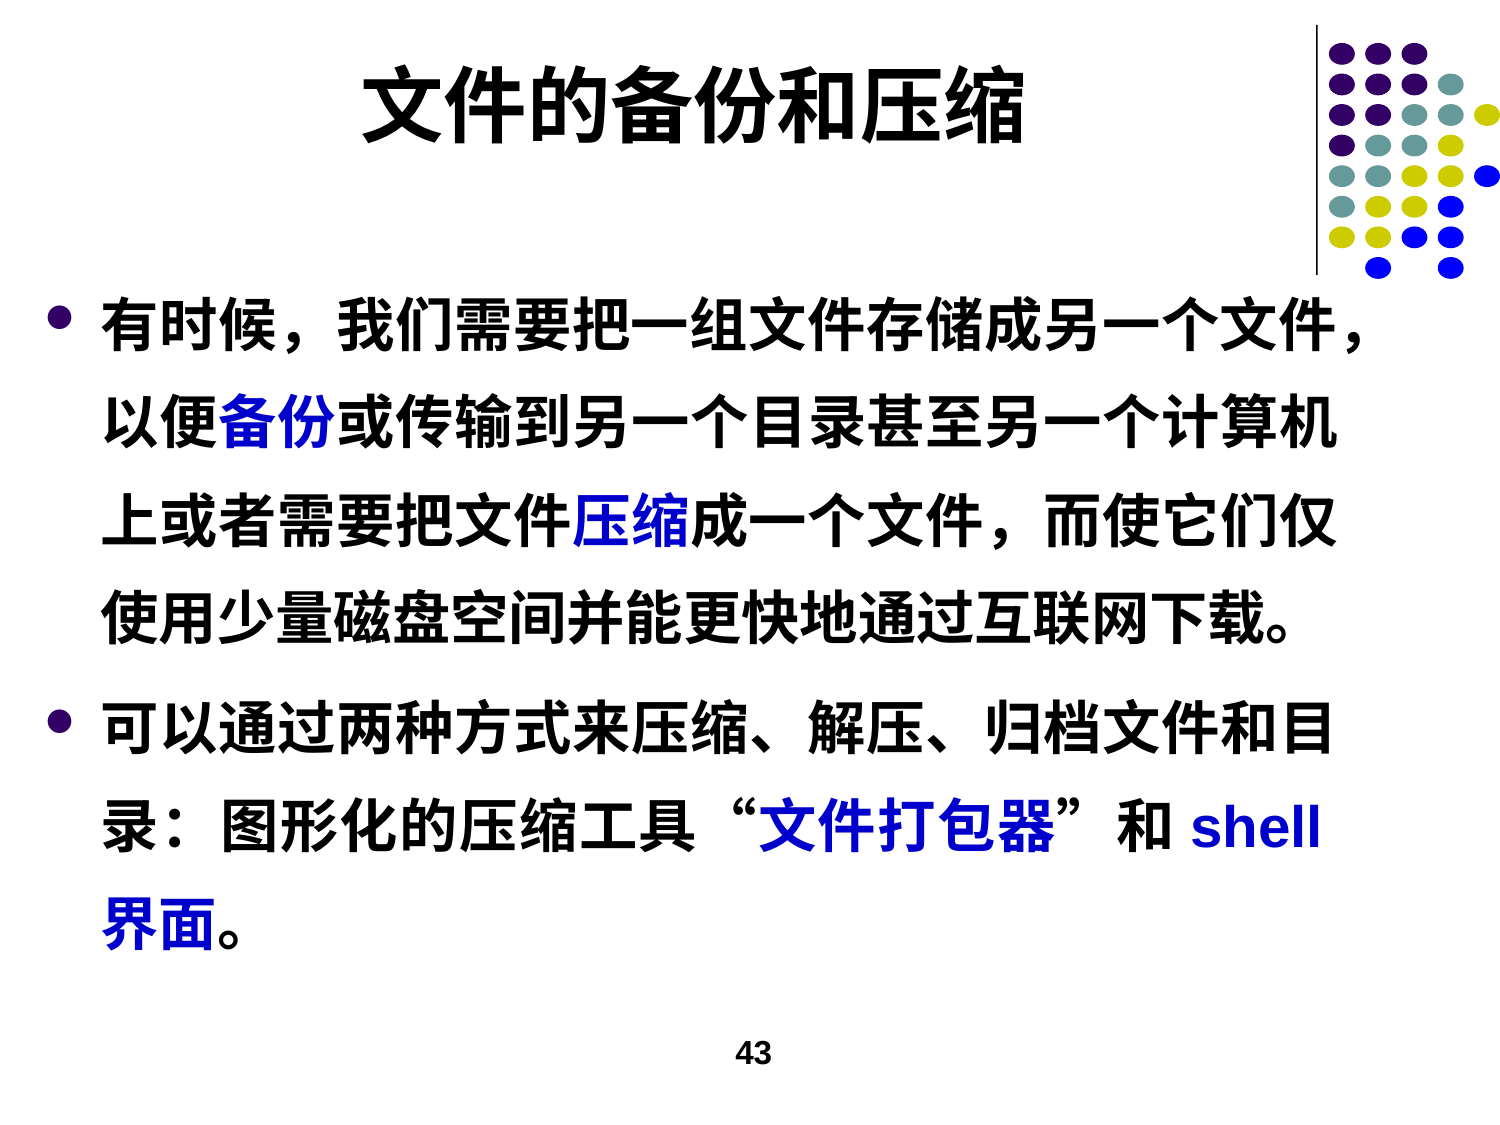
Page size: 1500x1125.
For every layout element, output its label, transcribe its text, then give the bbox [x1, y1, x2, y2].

list 有时候，我们需要把一组文件存储成另一个文件，以便备份或传输到另一个目录甚至另一个计算机上或者需要把文件压缩成一个文件，而使它们仅使用少量磁盘空间并能更快地通过互联网下载。 可以通过两种方式来压缩、解压、归档文件和目录：图形化的压缩工具“文件打包器”和shell界面。 [29, 251, 1353, 977]
title 文件的备份和压缩 [74, 19, 1313, 162]
slide_number 43 [578, 1023, 930, 1099]
